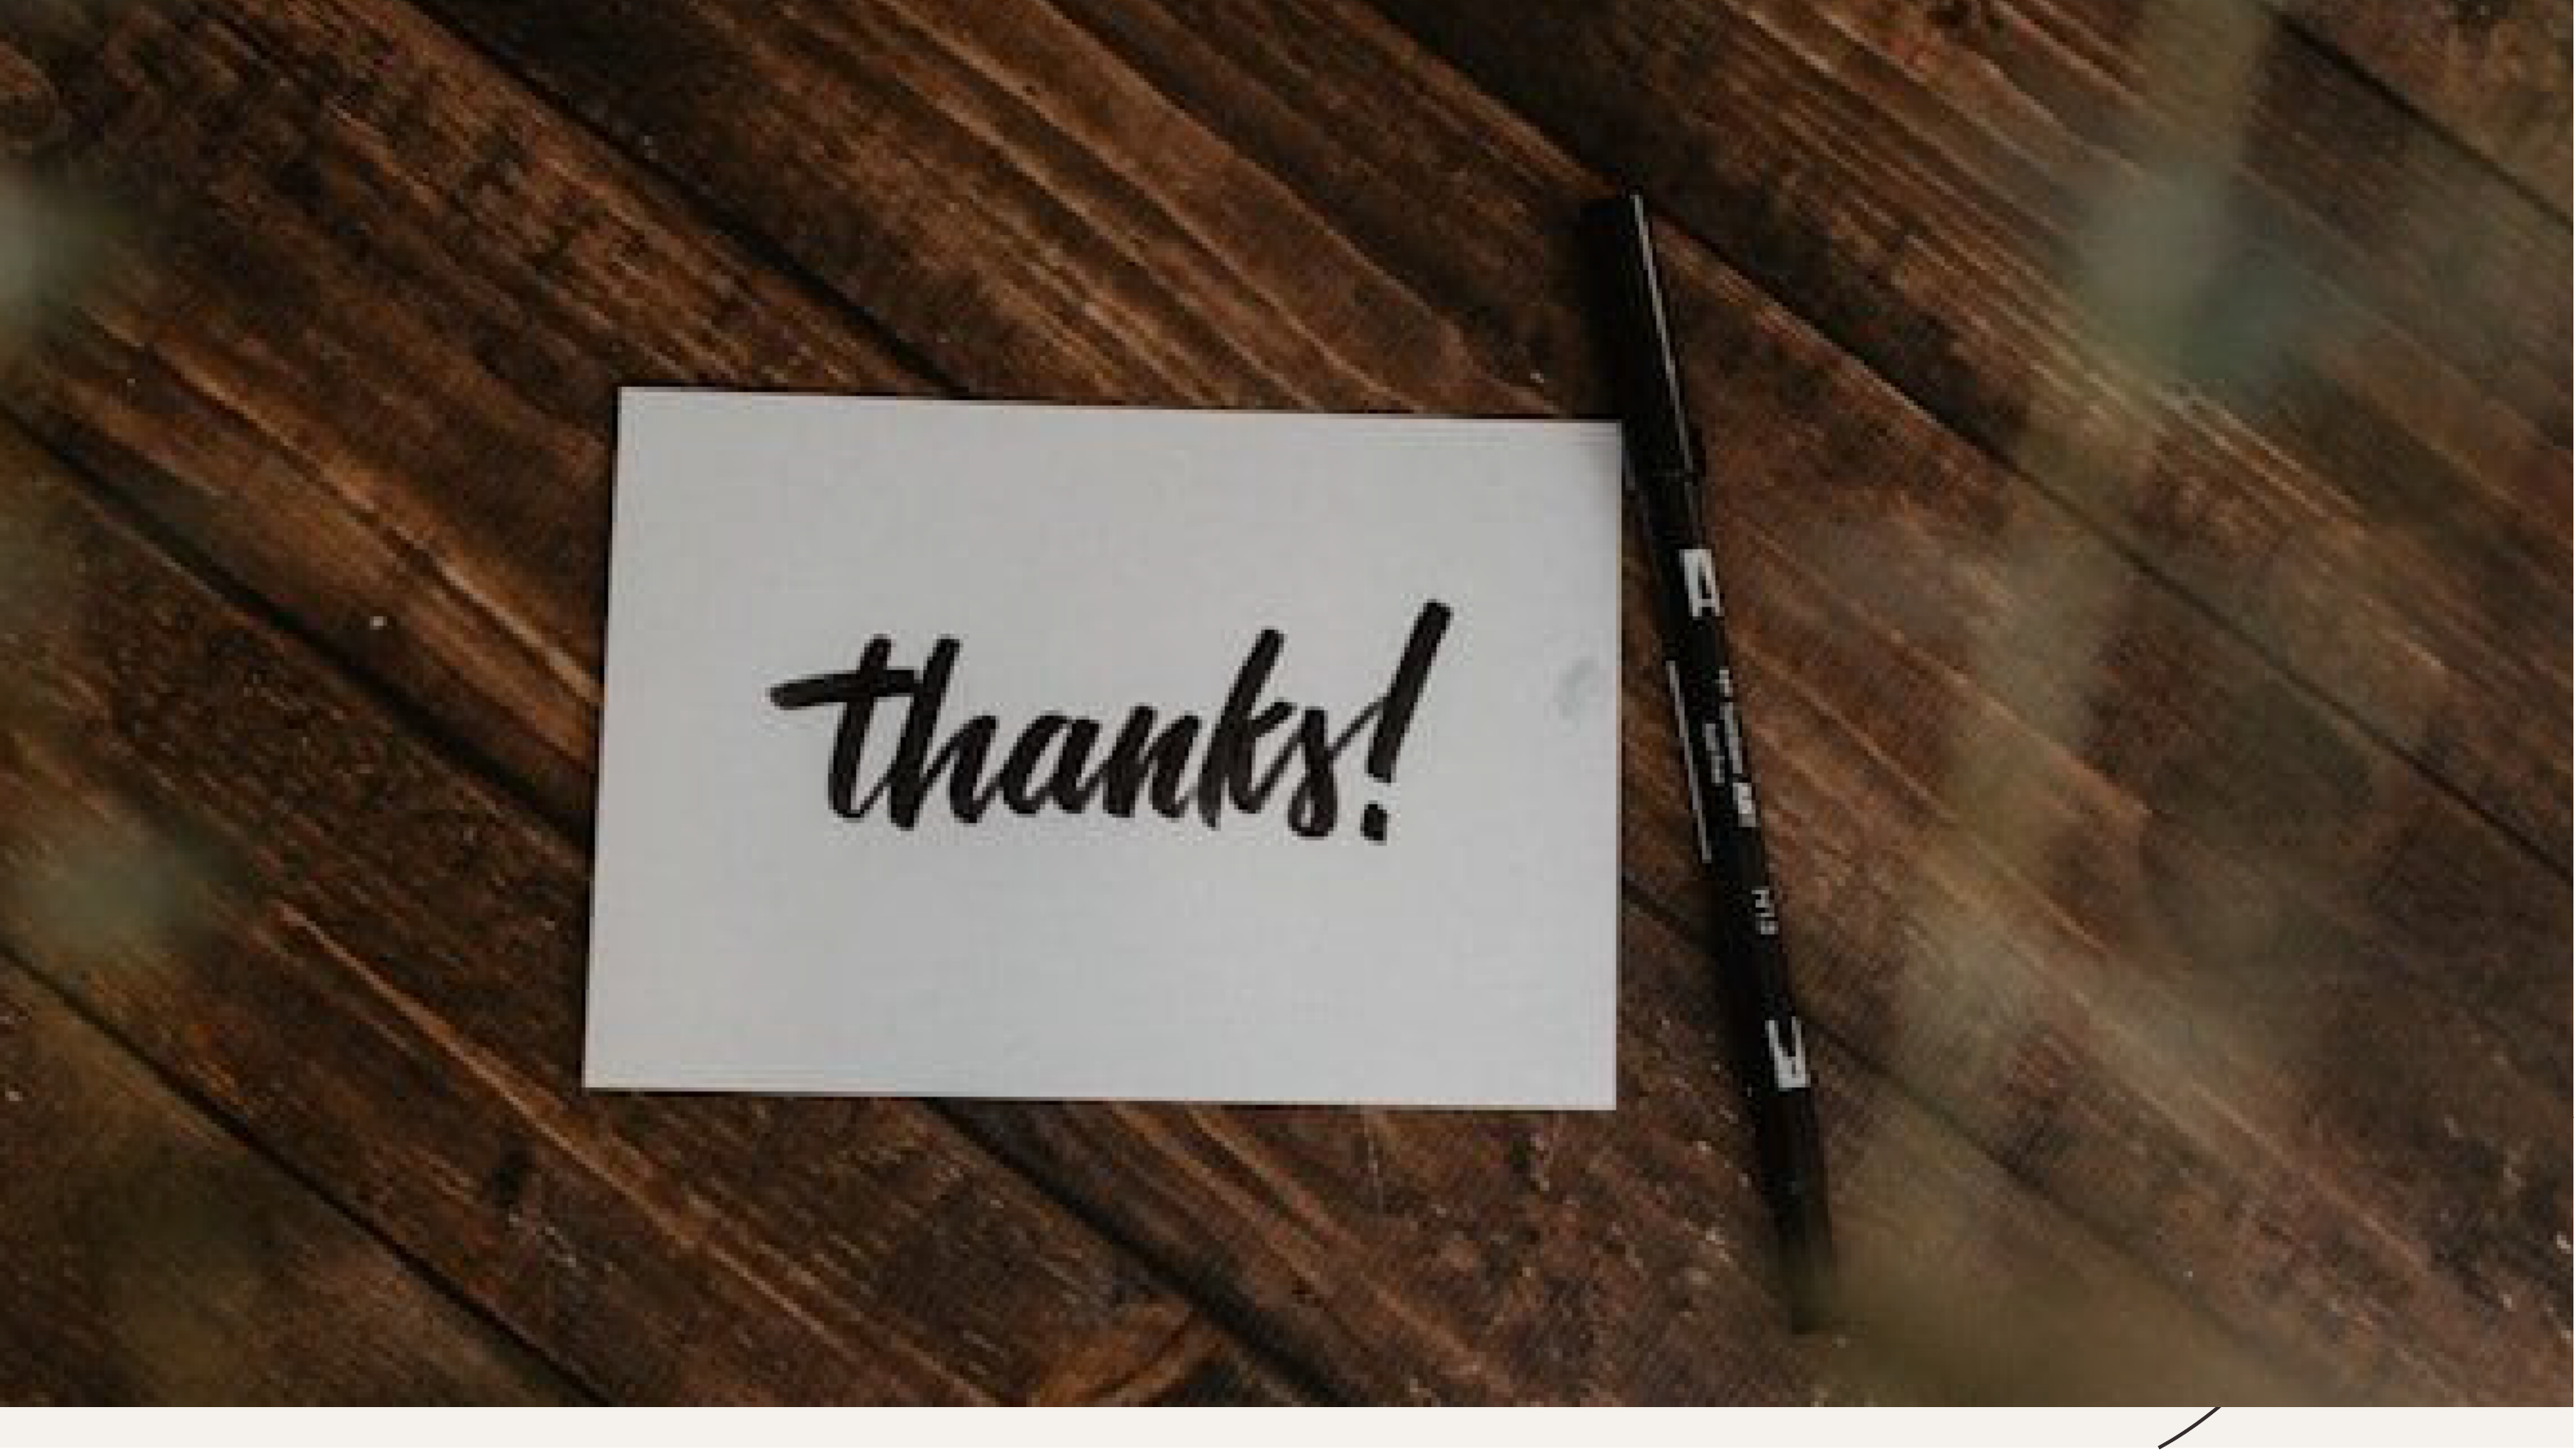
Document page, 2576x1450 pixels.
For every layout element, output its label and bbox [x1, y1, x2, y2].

picture [0, 0, 2574, 1407]
text_box [2158, 1414, 2211, 1448]
